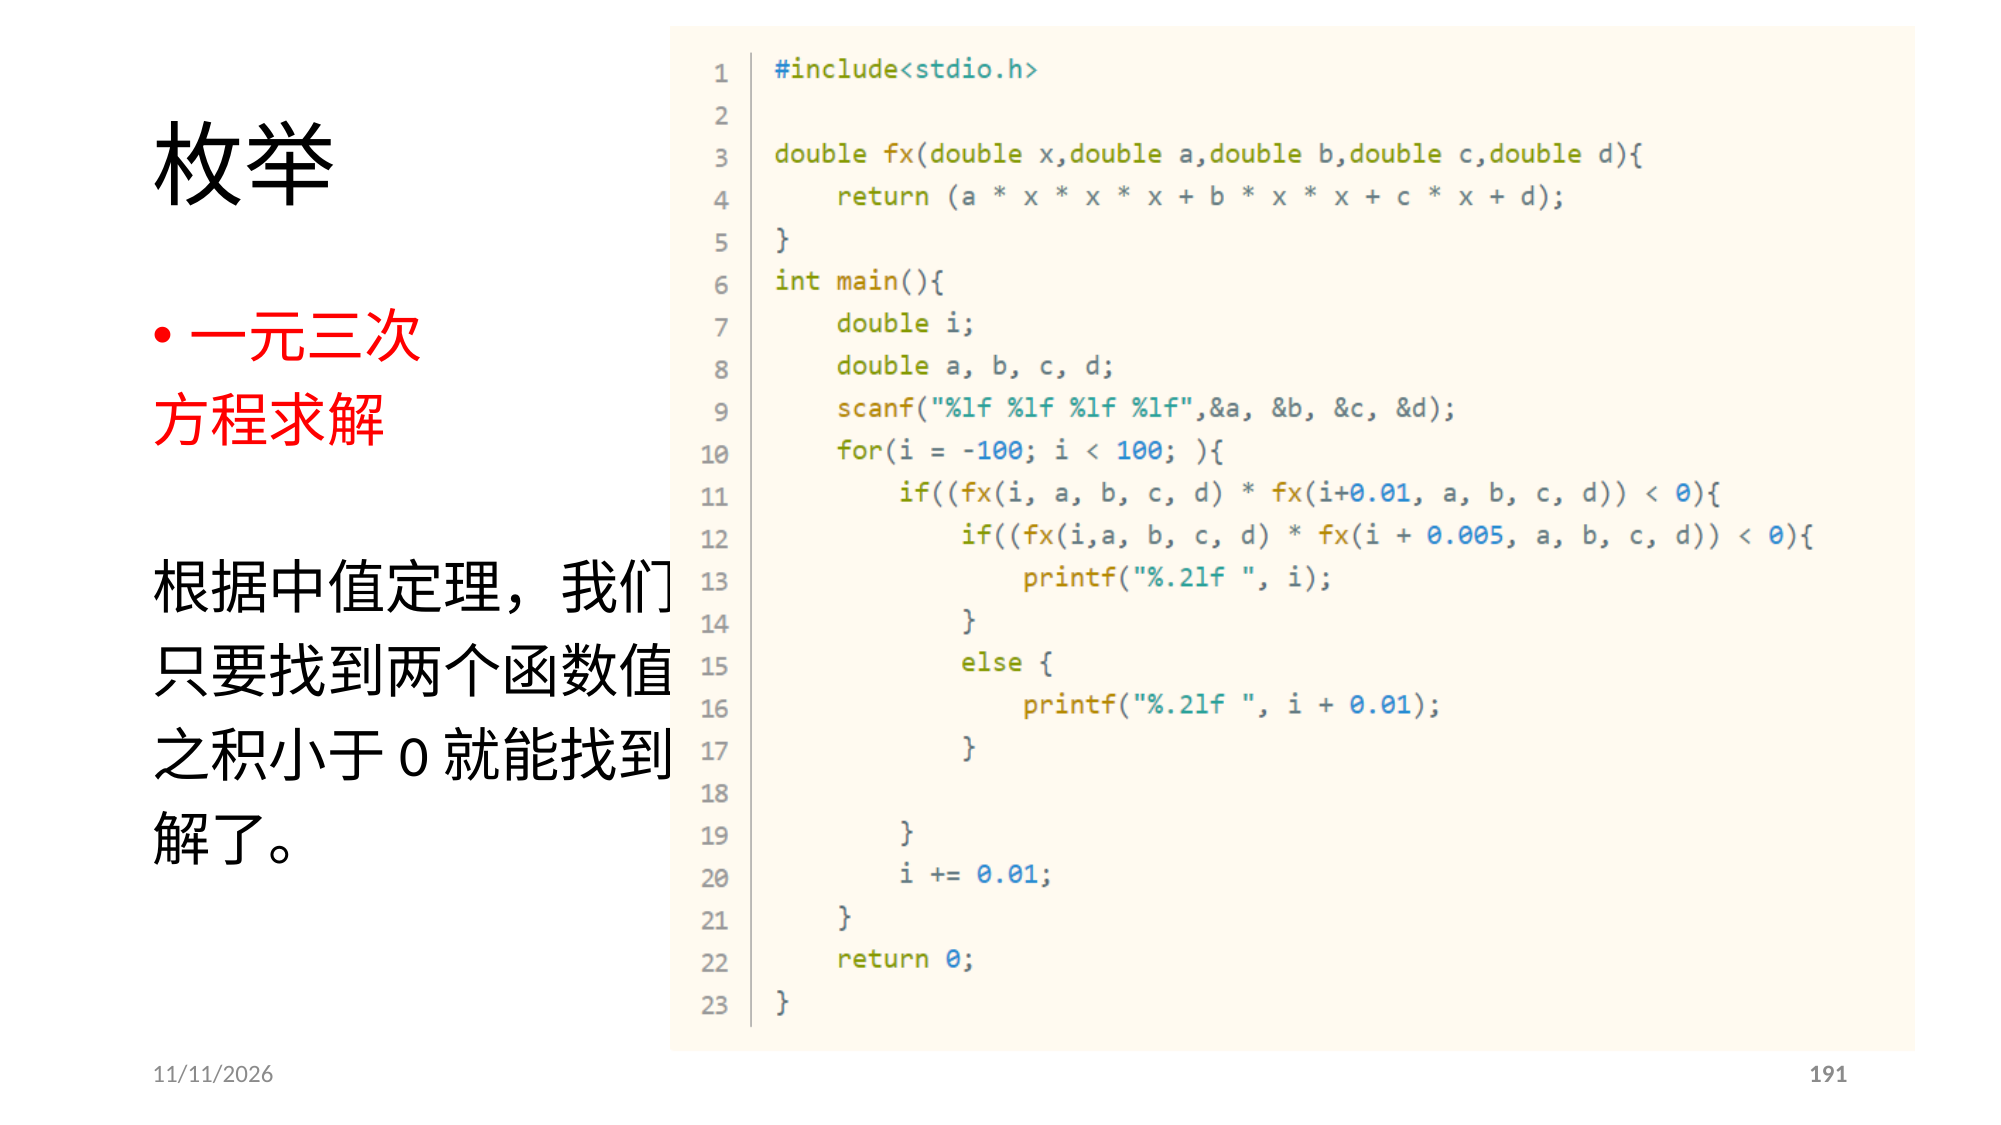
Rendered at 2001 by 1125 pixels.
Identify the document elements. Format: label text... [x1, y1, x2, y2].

slide_number 191 [1412, 1054, 1863, 1103]
list 一元三次 方程求解 根据中值定理，我们 只要找到两个函数值 之积小于0就能找到 解了。 [137, 299, 670, 1014]
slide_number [137, 1042, 588, 1103]
picture [670, 26, 1915, 1054]
title 枚举 [137, 59, 670, 278]
